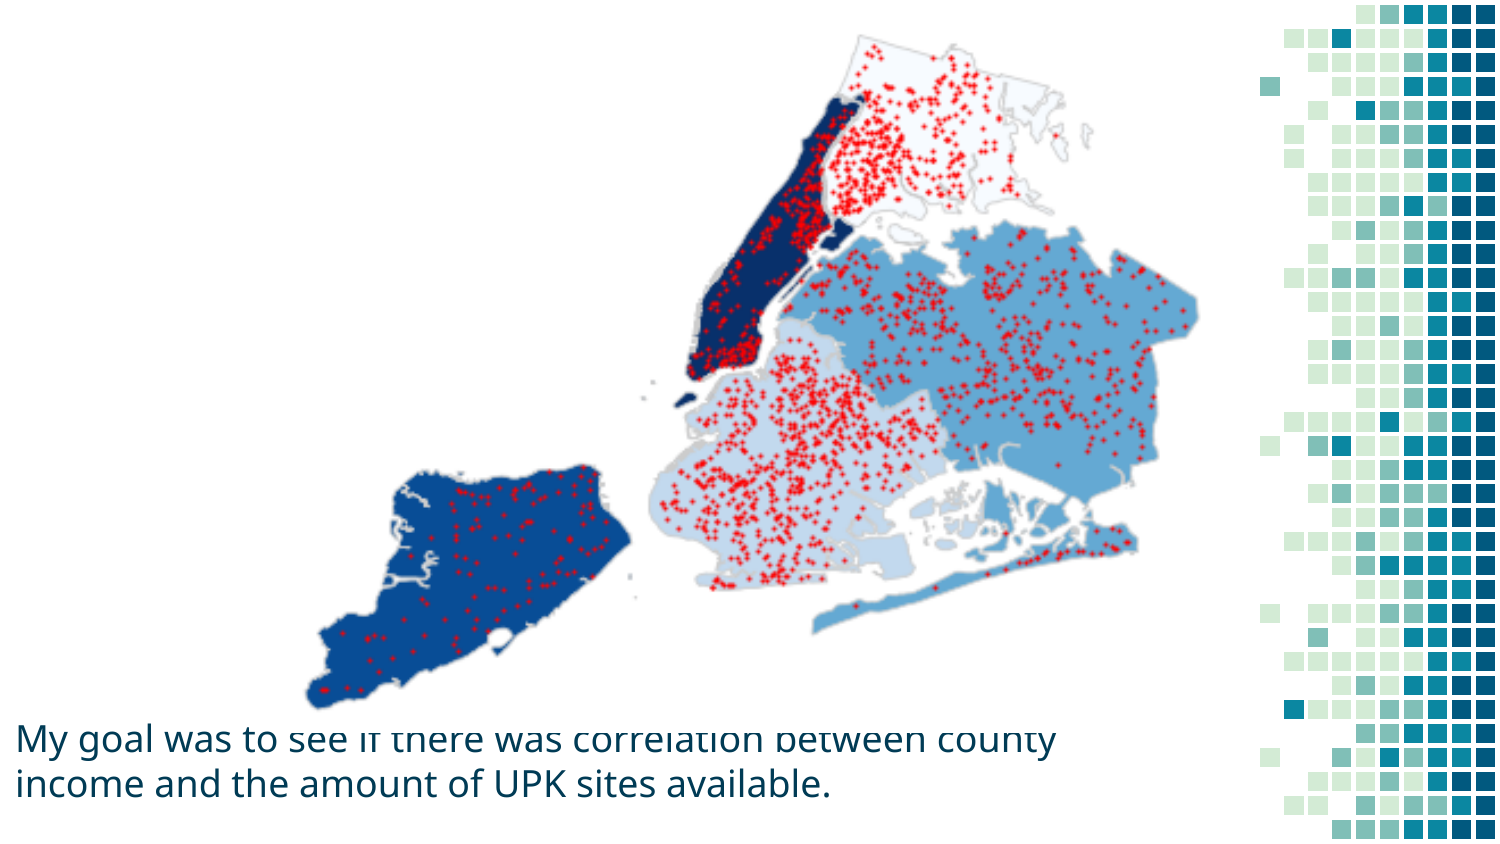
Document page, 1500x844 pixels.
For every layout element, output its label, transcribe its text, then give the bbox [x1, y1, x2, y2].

list My goal was to see if there was correlation between county income and the amount of UPK sites available. [0, 700, 1110, 844]
picture [281, 17, 1219, 733]
